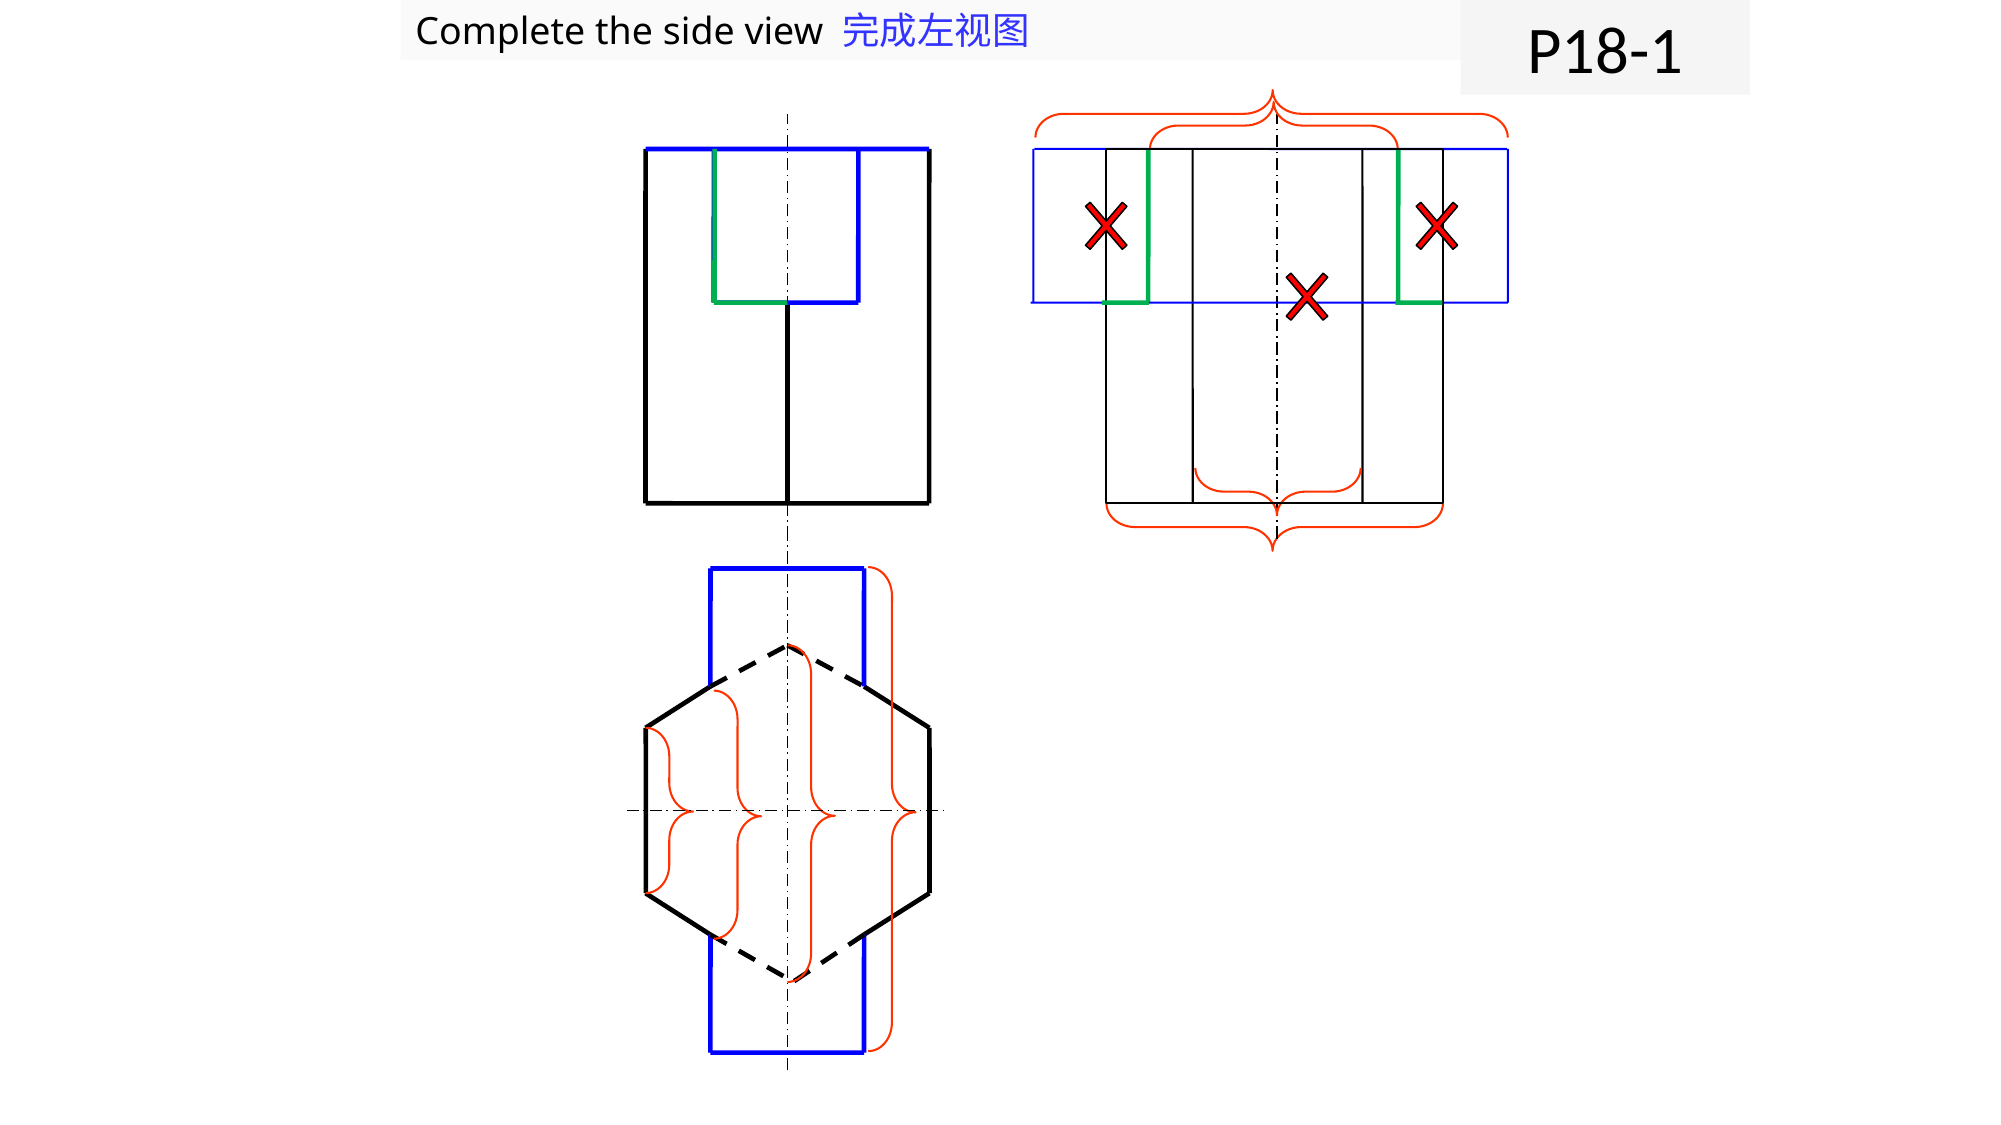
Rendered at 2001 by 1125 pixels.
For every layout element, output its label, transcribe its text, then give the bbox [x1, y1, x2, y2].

text_box [1286, 273, 1328, 321]
text_box P18-1 [1460, 0, 1750, 95]
text_box [1278, 114, 1398, 148]
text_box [645, 686, 787, 810]
text_box [1035, 90, 1508, 138]
text_box [1278, 148, 1443, 503]
text_box [1085, 202, 1127, 250]
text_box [645, 811, 787, 935]
text_box [713, 935, 726, 939]
text_box [868, 983, 892, 1052]
text_box Complete the side view 完成左视图 [400, 0, 1460, 60]
text_box [1150, 101, 1278, 148]
text_box [1106, 148, 1276, 503]
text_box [788, 503, 1443, 983]
text_box [1416, 202, 1458, 250]
